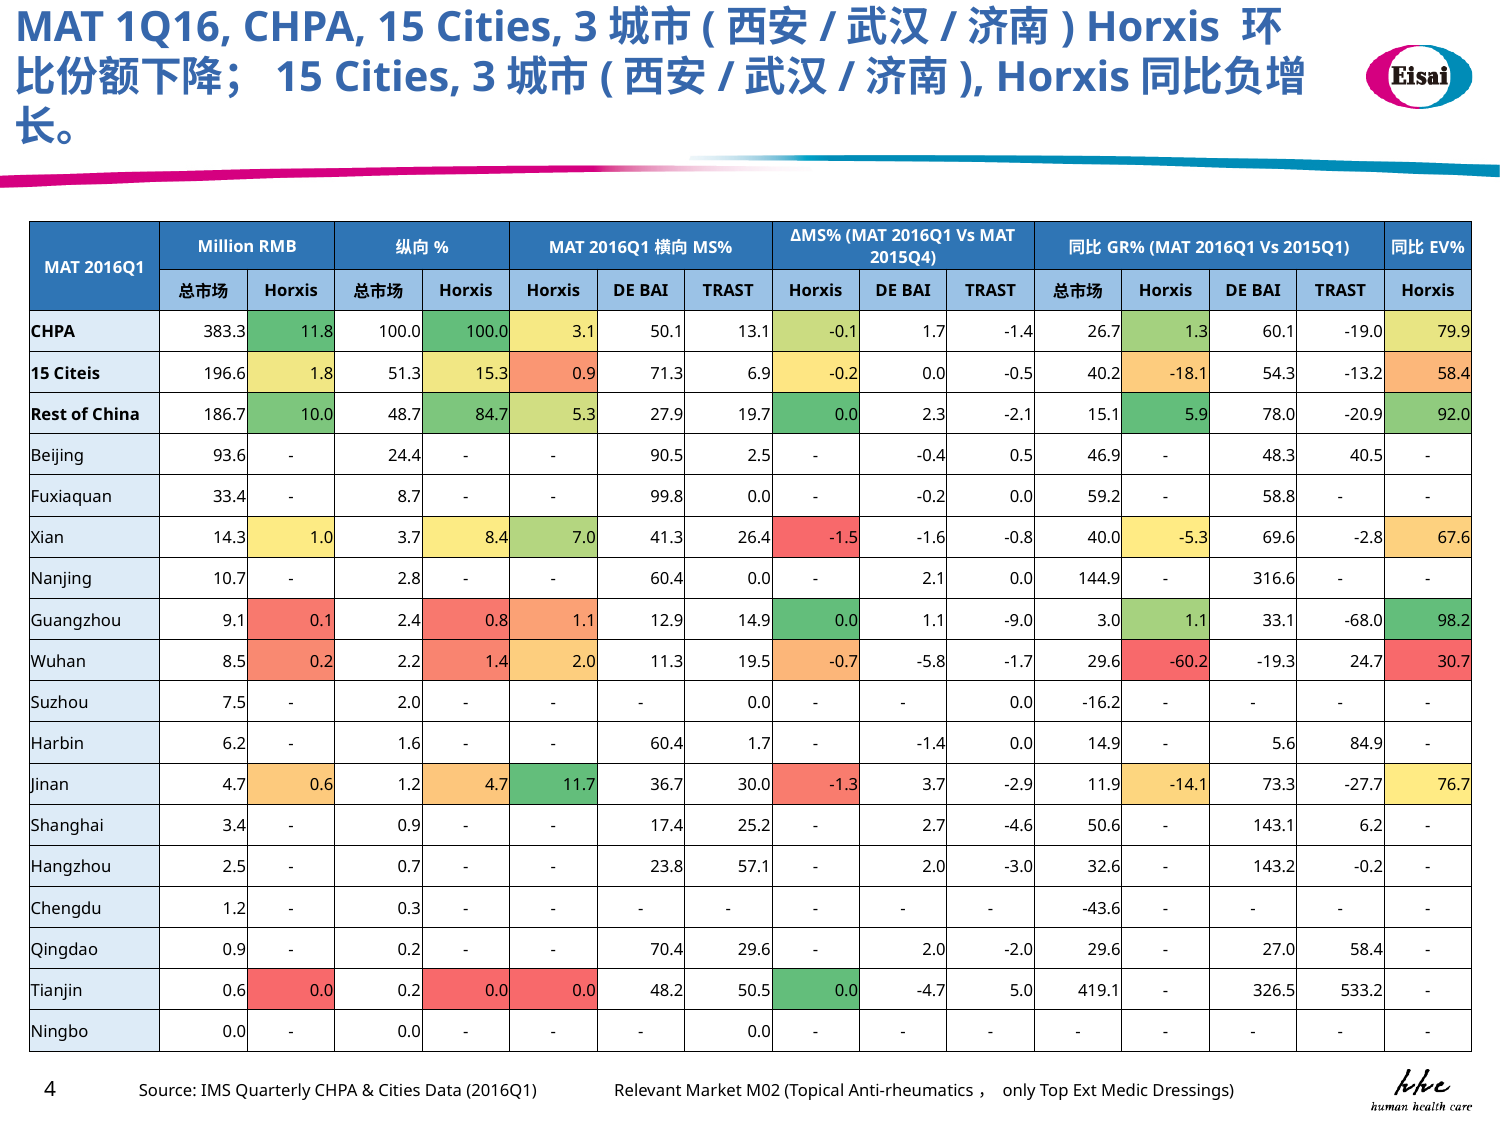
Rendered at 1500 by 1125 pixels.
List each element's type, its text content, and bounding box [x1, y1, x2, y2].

table_cell - [423, 887, 509, 927]
table_cell 30.0 [685, 764, 772, 804]
table_cell TRAST [1297, 270, 1384, 310]
table_header MAT 2016Q1 [30, 222, 159, 310]
table_cell 48.3 [1210, 434, 1296, 474]
table_cell - [510, 846, 597, 886]
table_cell 79.9 [1385, 311, 1471, 351]
table_cell - [248, 681, 334, 721]
table_cell - [248, 558, 334, 598]
table_cell - [510, 928, 597, 968]
table_cell 14.9 [685, 599, 772, 639]
table_cell 0.9 [160, 928, 247, 968]
table_cell 0.1 [248, 599, 334, 639]
table_cell 15 Citeis [30, 352, 159, 392]
table_cell 0.9 [335, 805, 422, 845]
table_cell 59.2 [1035, 475, 1121, 516]
table_cell 143.1 [1210, 805, 1296, 845]
table_cell -5.3 [1122, 517, 1209, 557]
table_header 同比EV% [1385, 222, 1471, 269]
picture [1424, 83, 1473, 110]
table_cell 58.4 [1385, 352, 1471, 392]
table_cell 11.3 [598, 640, 684, 680]
table_cell 0.0 [773, 393, 859, 433]
table_cell 32.6 [1035, 846, 1121, 886]
table_cell - [510, 558, 597, 598]
table_cell - [423, 434, 509, 474]
table_cell - [1122, 887, 1209, 927]
table_cell 11.9 [1035, 764, 1121, 804]
table_cell 11.7 [510, 764, 597, 804]
table_cell - [510, 434, 597, 474]
table_cell - [947, 1010, 1034, 1051]
table_cell - [1385, 1010, 1471, 1051]
table_cell 1.3 [1122, 311, 1209, 351]
table_cell - [947, 887, 1034, 927]
table_cell 0.0 [947, 722, 1034, 763]
table_cell 73.3 [1210, 764, 1296, 804]
table_cell - [685, 887, 772, 927]
table_cell 10.0 [248, 393, 334, 433]
table_cell - [423, 681, 509, 721]
table_cell 46.9 [1035, 434, 1121, 474]
table_cell 50.1 [598, 311, 684, 351]
table_cell 0.0 [685, 558, 772, 598]
table_cell 2.7 [860, 805, 946, 845]
table_cell - [1297, 681, 1384, 721]
table_cell - [1385, 681, 1471, 721]
table_cell 0.0 [160, 1010, 247, 1051]
table_cell - [1035, 1010, 1121, 1051]
table_cell 1.1 [860, 599, 946, 639]
table_cell Qingdao [30, 928, 159, 968]
table_cell - [423, 558, 509, 598]
table_cell 48.7 [335, 393, 422, 433]
table_cell - [510, 722, 597, 763]
table_cell -0.2 [1297, 846, 1384, 886]
table_cell 29.6 [1035, 928, 1121, 968]
table_cell - [1122, 475, 1209, 516]
table_cell 36.7 [598, 764, 684, 804]
table_cell 0.8 [423, 599, 509, 639]
table_cell - [598, 887, 684, 927]
table_cell 总市场 [335, 270, 422, 310]
table_cell Nanjing [30, 558, 159, 598]
table_cell -20.9 [1297, 393, 1384, 433]
table_cell 14.3 [160, 517, 247, 557]
table_cell 76.7 [1385, 764, 1471, 804]
table_cell -0.2 [773, 352, 859, 392]
table_cell - [773, 1010, 859, 1051]
table_cell 40.5 [1297, 434, 1384, 474]
table_cell Horxis [1385, 270, 1471, 310]
table_cell 1.8 [248, 352, 334, 392]
table_cell 533.2 [1297, 969, 1384, 1009]
table_cell 0.0 [860, 352, 946, 392]
table_cell 60.1 [1210, 311, 1296, 351]
table_cell 90.5 [598, 434, 684, 474]
list MAT 1Q16, CHPA, 15 Cities, 3城市(西安/武汉/济南) Horxis 环比份额下降；15 Cities, 3城市(西安/武汉/济南), Horxis同比负增长。 [0, 0, 1337, 150]
table_cell - [773, 805, 859, 845]
table_cell 5.6 [1210, 722, 1296, 763]
table_cell -0.7 [773, 640, 859, 680]
table_cell 186.7 [160, 393, 247, 433]
table_cell 0.5 [947, 434, 1034, 474]
table_cell 1.4 [423, 640, 509, 680]
table_cell 0.0 [947, 681, 1034, 721]
table_cell - [1122, 969, 1209, 1009]
slide_number 4 [29, 1069, 123, 1110]
table_cell -0.2 [860, 475, 946, 516]
table_cell - [1385, 805, 1471, 845]
table_cell - [1210, 681, 1296, 721]
table_cell 3.0 [1035, 599, 1121, 639]
table_cell 0.0 [335, 1010, 422, 1051]
table_cell - [1122, 434, 1209, 474]
table_cell 0.2 [335, 969, 422, 1009]
table_cell 40.0 [1035, 517, 1121, 557]
table_cell -1.4 [860, 722, 946, 763]
table_cell 23.8 [598, 846, 684, 886]
table_cell 57.1 [685, 846, 772, 886]
table_cell 3.7 [860, 764, 946, 804]
table_cell 0.2 [335, 928, 422, 968]
table_cell - [773, 475, 859, 516]
table_cell 196.6 [160, 352, 247, 392]
table_cell - [1210, 1010, 1296, 1051]
table_cell - [773, 681, 859, 721]
table_cell - [248, 1010, 334, 1051]
table_cell 14.9 [1035, 722, 1121, 763]
table_cell - [1122, 846, 1209, 886]
table_cell -3.0 [947, 846, 1034, 886]
table_cell Tianjin [30, 969, 159, 1009]
table_cell - [1122, 722, 1209, 763]
table_cell 50.6 [1035, 805, 1121, 845]
table_header 同比GR% (MAT 2016Q1 Vs 2015Q1) [1035, 222, 1384, 269]
table_cell 143.2 [1210, 846, 1296, 886]
table_cell TRAST [947, 270, 1034, 310]
table_cell 70.4 [598, 928, 684, 968]
table_cell 1.7 [860, 311, 946, 351]
table_cell - [860, 1010, 946, 1051]
table_cell - [1297, 558, 1384, 598]
table_cell - [423, 722, 509, 763]
table_cell Chengdu [30, 887, 159, 927]
table_cell 总市场 [160, 270, 247, 310]
table_cell 1.1 [510, 599, 597, 639]
table_cell - [510, 1010, 597, 1051]
table_cell DE BAI [598, 270, 684, 310]
table_cell -1.6 [860, 517, 946, 557]
picture [0, 152, 1500, 191]
table_cell 50.5 [685, 969, 772, 1009]
table_cell Horxis [773, 270, 859, 310]
picture [1371, 1069, 1473, 1111]
table_cell 71.3 [598, 352, 684, 392]
table_cell -2.8 [1297, 517, 1384, 557]
table_cell 24.4 [335, 434, 422, 474]
table_cell 29.6 [1035, 640, 1121, 680]
table_cell -68.0 [1297, 599, 1384, 639]
table_cell - [1385, 846, 1471, 886]
table_cell 3.4 [160, 805, 247, 845]
table_cell Fuxiaquan [30, 475, 159, 516]
table_cell - [510, 887, 597, 927]
table_cell Horxis [248, 270, 334, 310]
table_cell TRAST [685, 270, 772, 310]
table_cell 5.9 [1122, 393, 1209, 433]
table_cell - [1385, 434, 1471, 474]
table_cell 2.0 [860, 846, 946, 886]
table_cell -1.5 [773, 517, 859, 557]
table_cell 1.2 [160, 887, 247, 927]
table_cell 100.0 [423, 311, 509, 351]
table_cell 1.7 [685, 722, 772, 763]
table_cell Suzhou [30, 681, 159, 721]
table_cell -1.7 [947, 640, 1034, 680]
table_cell 93.6 [160, 434, 247, 474]
table_cell 1.0 [248, 517, 334, 557]
table_cell - [423, 1010, 509, 1051]
table_cell 8.5 [160, 640, 247, 680]
table_cell 0.3 [335, 887, 422, 927]
table_cell 58.8 [1210, 475, 1296, 516]
table_cell -2.1 [947, 393, 1034, 433]
table_cell CHPA [30, 311, 159, 351]
table_cell -43.6 [1035, 887, 1121, 927]
table_cell -1.4 [947, 311, 1034, 351]
table_cell 17.4 [598, 805, 684, 845]
table_cell - [1122, 805, 1209, 845]
table_cell - [1122, 558, 1209, 598]
table_cell 2.2 [335, 640, 422, 680]
table_cell - [248, 722, 334, 763]
table_cell 12.9 [598, 599, 684, 639]
table_cell Horxis [423, 270, 509, 310]
table_cell 60.4 [598, 558, 684, 598]
table_cell 0.0 [947, 475, 1034, 516]
table_cell - [860, 681, 946, 721]
table_cell 51.3 [335, 352, 422, 392]
table_cell - [510, 805, 597, 845]
table_cell 2.0 [335, 681, 422, 721]
table_cell 26.4 [685, 517, 772, 557]
table_cell - [248, 434, 334, 474]
table_cell 0.0 [773, 599, 859, 639]
table_cell 7.0 [510, 517, 597, 557]
table_cell - [1297, 887, 1384, 927]
table_cell - [1385, 475, 1471, 516]
table_cell -4.7 [860, 969, 946, 1009]
table_cell 33.1 [1210, 599, 1296, 639]
table_cell Rest of China [30, 393, 159, 433]
table_cell - [248, 887, 334, 927]
table_cell - [248, 928, 334, 968]
table_cell DE BAI [860, 270, 946, 310]
table_cell 0.0 [510, 969, 597, 1009]
table_cell - [1297, 1010, 1384, 1051]
table_cell 92.0 [1385, 393, 1471, 433]
table_header 纵向% [335, 222, 509, 269]
table_cell - [773, 928, 859, 968]
table_cell Harbin [30, 722, 159, 763]
picture [1436, 45, 1473, 70]
table_cell 2.5 [160, 846, 247, 886]
table_cell 2.4 [335, 599, 422, 639]
table_cell 0.0 [423, 969, 509, 1009]
table_cell -0.1 [773, 311, 859, 351]
table_cell -2.9 [947, 764, 1034, 804]
table_cell 5.3 [510, 393, 597, 433]
table_cell - [1385, 928, 1471, 968]
table_cell 0.0 [685, 1010, 772, 1051]
table_cell 19.5 [685, 640, 772, 680]
table_cell -19.3 [1210, 640, 1296, 680]
table_cell - [773, 887, 859, 927]
table_cell 33.4 [160, 475, 247, 516]
table_cell 40.2 [1035, 352, 1121, 392]
table_cell - [1385, 558, 1471, 598]
table_cell 0.7 [335, 846, 422, 886]
table_cell -1.3 [773, 764, 859, 804]
table_cell Ningbo [30, 1010, 159, 1051]
table_cell -13.2 [1297, 352, 1384, 392]
table_cell 0.0 [685, 475, 772, 516]
table_cell 15.1 [1035, 393, 1121, 433]
table_cell DE BAI [1210, 270, 1296, 310]
table_cell 6.2 [160, 722, 247, 763]
table_cell - [1122, 681, 1209, 721]
table_cell 4.7 [423, 764, 509, 804]
table_cell -0.8 [947, 517, 1034, 557]
table_cell 0.0 [947, 558, 1034, 598]
table_cell - [423, 475, 509, 516]
table_cell - [773, 558, 859, 598]
table_cell - [1297, 475, 1384, 516]
table_cell Horxis [510, 270, 597, 310]
table_cell -60.2 [1122, 640, 1209, 680]
table_cell 2.0 [860, 928, 946, 968]
table_cell 25.2 [685, 805, 772, 845]
table_cell 27.9 [598, 393, 684, 433]
picture [1366, 45, 1450, 110]
table_cell 60.4 [598, 722, 684, 763]
table_cell -5.8 [860, 640, 946, 680]
table_cell -4.6 [947, 805, 1034, 845]
table_cell 24.7 [1297, 640, 1384, 680]
table_cell 29.6 [685, 928, 772, 968]
table_cell - [423, 846, 509, 886]
table_cell - [248, 475, 334, 516]
table_cell 0.2 [248, 640, 334, 680]
table_cell 2.0 [510, 640, 597, 680]
table_cell 326.5 [1210, 969, 1296, 1009]
table_cell 316.6 [1210, 558, 1296, 598]
table_cell 8.7 [335, 475, 422, 516]
table_cell Jinan [30, 764, 159, 804]
table_header Million RMB [160, 222, 334, 269]
table_cell 8.4 [423, 517, 509, 557]
table_cell 383.3 [160, 311, 247, 351]
table_cell 0.6 [248, 764, 334, 804]
table_cell -2.0 [947, 928, 1034, 968]
table_cell - [423, 805, 509, 845]
table_cell - [860, 887, 946, 927]
table_cell - [248, 805, 334, 845]
table_cell 26.7 [1035, 311, 1121, 351]
table_cell - [1385, 969, 1471, 1009]
table_cell 10.7 [160, 558, 247, 598]
table_cell 84.9 [1297, 722, 1384, 763]
table_cell - [773, 722, 859, 763]
table_cell -14.1 [1122, 764, 1209, 804]
table_cell 11.8 [248, 311, 334, 351]
table_cell 19.7 [685, 393, 772, 433]
table_cell -9.0 [947, 599, 1034, 639]
table_cell 419.1 [1035, 969, 1121, 1009]
table_cell 54.3 [1210, 352, 1296, 392]
table_cell -16.2 [1035, 681, 1121, 721]
table_cell 4.7 [160, 764, 247, 804]
table_cell 0.0 [248, 969, 334, 1009]
table_cell 9.1 [160, 599, 247, 639]
table_cell - [510, 475, 597, 516]
table_cell 2.5 [685, 434, 772, 474]
table_cell 84.7 [423, 393, 509, 433]
table_cell 5.0 [947, 969, 1034, 1009]
table_cell - [510, 681, 597, 721]
table_cell 7.5 [160, 681, 247, 721]
table_cell 69.6 [1210, 517, 1296, 557]
table_cell 30.7 [1385, 640, 1471, 680]
table_cell - [423, 928, 509, 968]
table_cell 3.1 [510, 311, 597, 351]
table_header ΔMS% (MAT 2016Q1 Vs MAT 2015Q4) [773, 222, 1034, 269]
table_cell -27.7 [1297, 764, 1384, 804]
table_cell - [598, 681, 684, 721]
table_cell Horxis [1122, 270, 1209, 310]
table_header MAT 2016Q1横向MS% [510, 222, 772, 269]
table_cell Beijing [30, 434, 159, 474]
table_cell -0.4 [860, 434, 946, 474]
table_cell - [773, 846, 859, 886]
table_cell - [248, 846, 334, 886]
table_cell 48.2 [598, 969, 684, 1009]
table_cell 2.8 [335, 558, 422, 598]
table_cell 98.2 [1385, 599, 1471, 639]
table_cell Xian [30, 517, 159, 557]
table_cell - [1385, 722, 1471, 763]
table_cell -18.1 [1122, 352, 1209, 392]
table_cell Wuhan [30, 640, 159, 680]
table_cell 0.0 [685, 681, 772, 721]
table_cell 1.1 [1122, 599, 1209, 639]
table_cell 78.0 [1210, 393, 1296, 433]
list Source: IMS Quarterly CHPA & Cities Data (2016Q1) [123, 1069, 595, 1110]
text_box Relevant Market M02 (Topical Anti-rheumatics， only Top Ext Medic Dressings) [595, 1069, 1362, 1110]
table_cell - [773, 434, 859, 474]
table_cell - [598, 1010, 684, 1051]
table_cell 6.2 [1297, 805, 1384, 845]
table_cell 99.8 [598, 475, 684, 516]
table_cell - [1122, 1010, 1209, 1051]
table_cell 0.0 [773, 969, 859, 1009]
table_cell -19.0 [1297, 311, 1384, 351]
table_cell 1.2 [335, 764, 422, 804]
table_cell -0.5 [947, 352, 1034, 392]
table_cell 3.7 [335, 517, 422, 557]
table_cell 58.4 [1297, 928, 1384, 968]
table_cell 13.1 [685, 311, 772, 351]
table_cell 2.1 [860, 558, 946, 598]
table_cell 2.3 [860, 393, 946, 433]
table_cell Hangzhou [30, 846, 159, 886]
table_cell 0.9 [510, 352, 597, 392]
table_cell 100.0 [335, 311, 422, 351]
table_cell 15.3 [423, 352, 509, 392]
table_cell 1.6 [335, 722, 422, 763]
table_cell - [1122, 928, 1209, 968]
table_cell - [1385, 887, 1471, 927]
table_cell 总市场 [1035, 270, 1121, 310]
table_cell 67.6 [1385, 517, 1471, 557]
table_cell 0.6 [160, 969, 247, 1009]
table_cell 41.3 [598, 517, 684, 557]
table_cell 27.0 [1210, 928, 1296, 968]
table_cell 144.9 [1035, 558, 1121, 598]
table_cell Shanghai [30, 805, 159, 845]
table_cell 6.9 [685, 352, 772, 392]
table_cell Guangzhou [30, 599, 159, 639]
table_cell - [1210, 887, 1296, 927]
